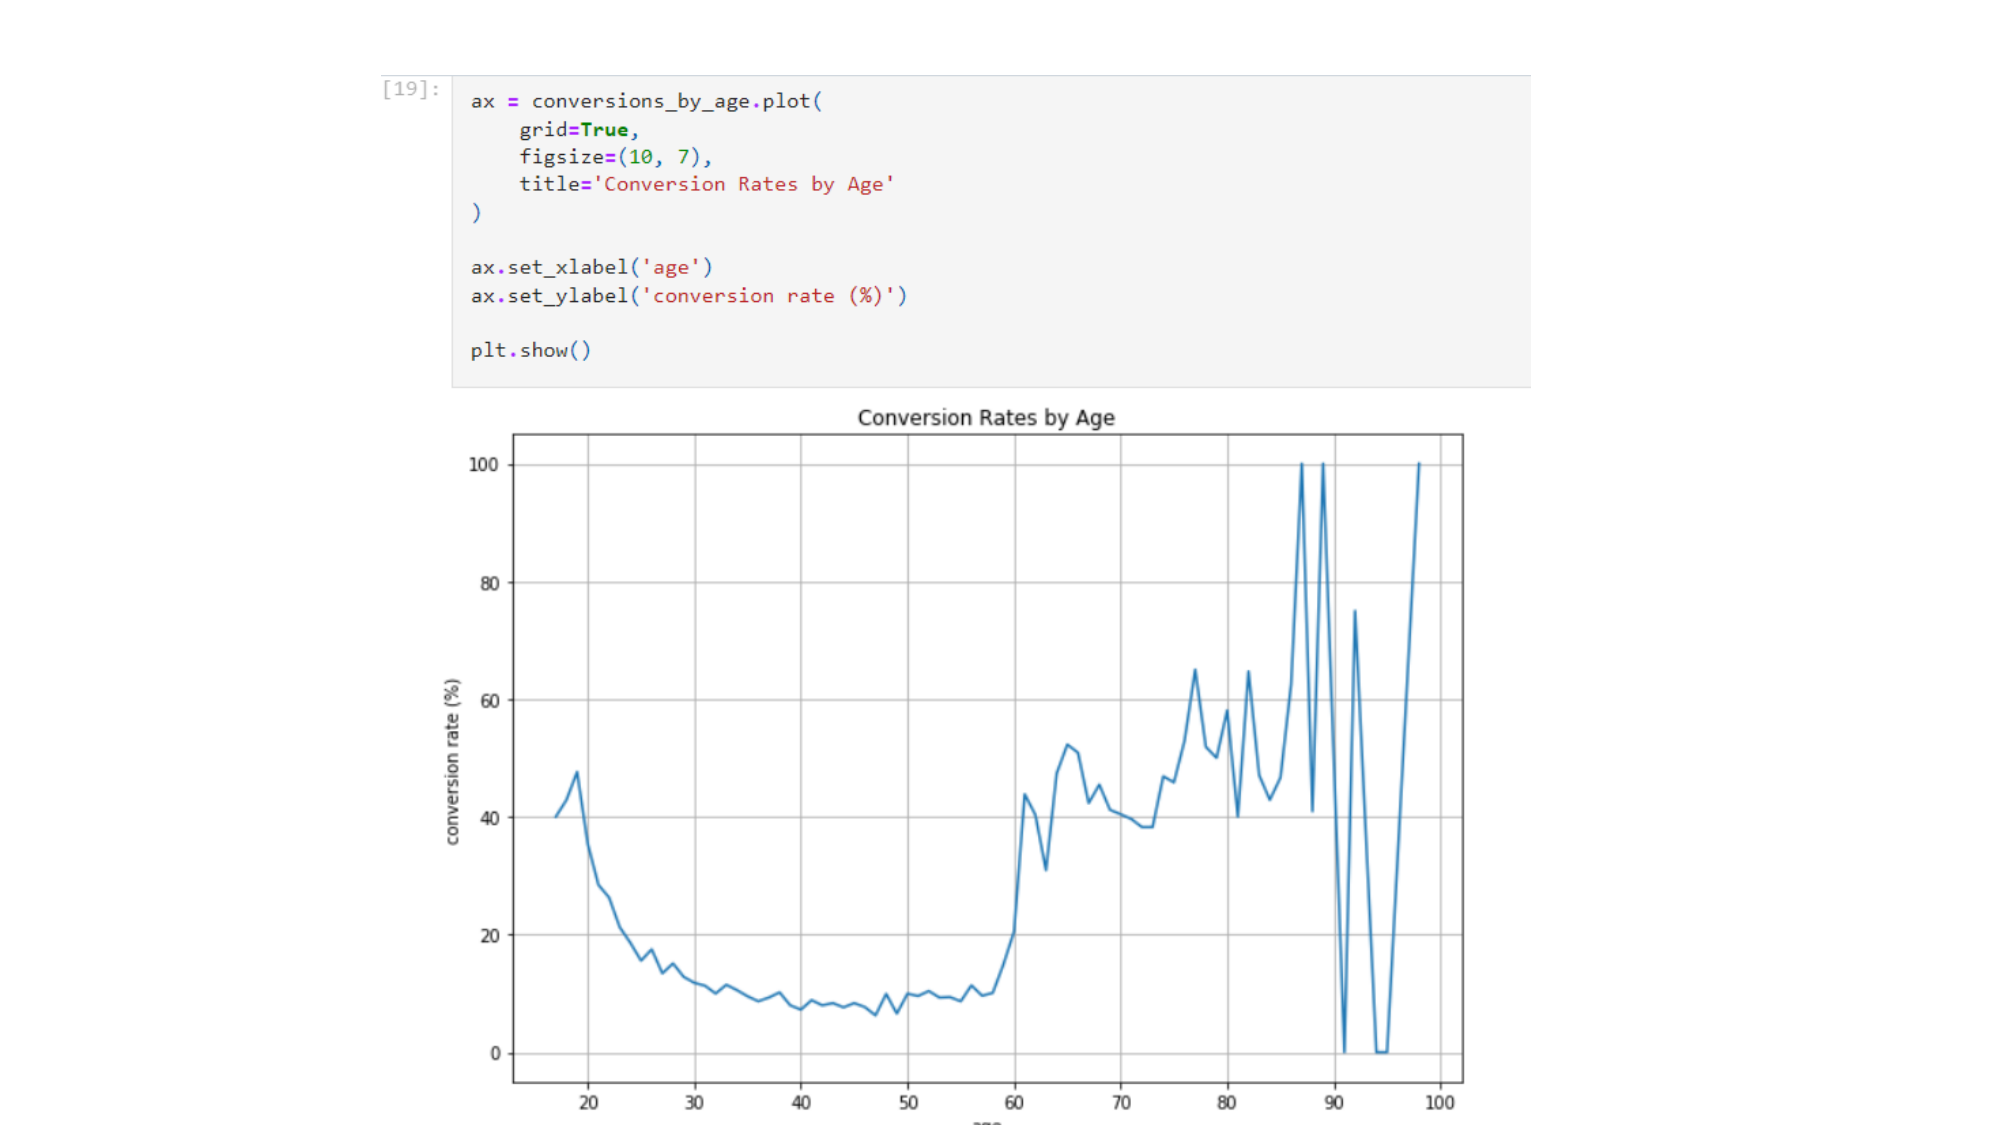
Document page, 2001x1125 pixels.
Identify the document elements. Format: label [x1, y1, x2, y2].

list [381, 75, 1531, 1125]
